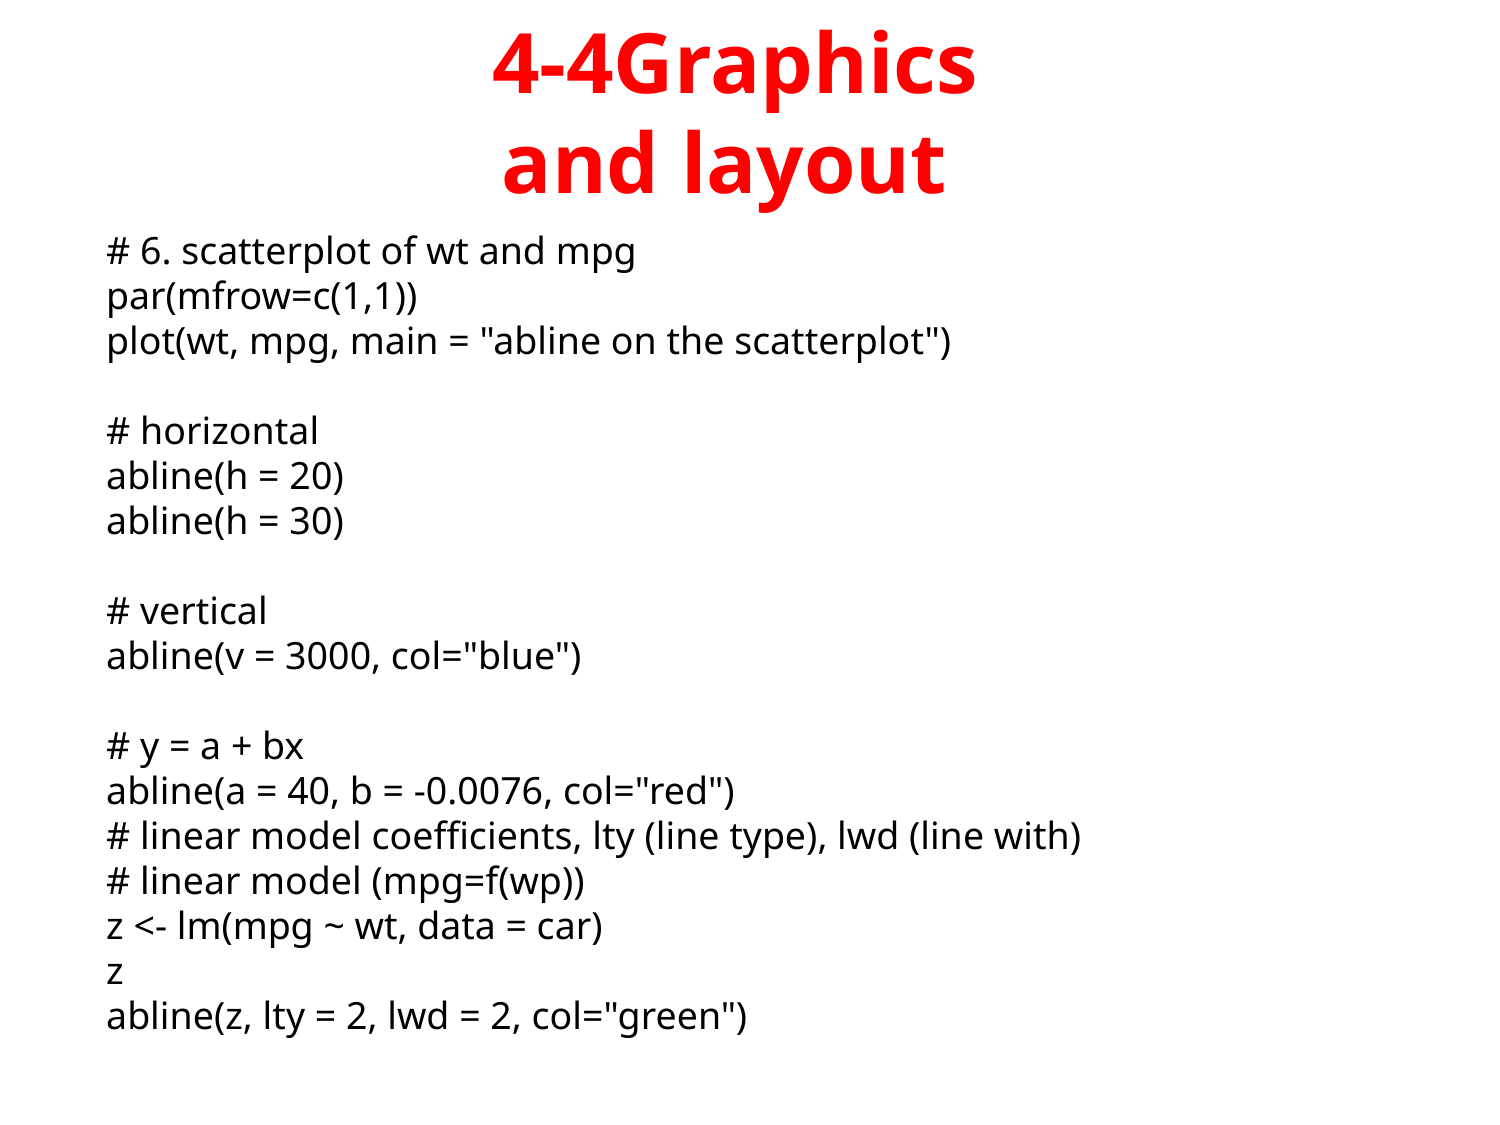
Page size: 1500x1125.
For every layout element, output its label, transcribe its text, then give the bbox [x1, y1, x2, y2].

text_box # 6. scatterplot of wt and mpg par(mfrow=c(1,1)) plot(wt, mpg, main = "abline on the scatterplot") # horizontal abline(h = 20) abline(h = 30) # vertical abline(v = 3000, col="blue") # y = a + bx abline(a = 40, b = -0.0076, col="red") # linear model coefficients, lty (line type), lwd (line with) # linear model (mpg=f(wp)) z <- lm(mpg ~ wt, data = car) z abline(z, lty = 2, lwd = 2, col="green") [91, 219, 1117, 1045]
text_box 4-4Graphics and layout [463, 2, 1007, 218]
